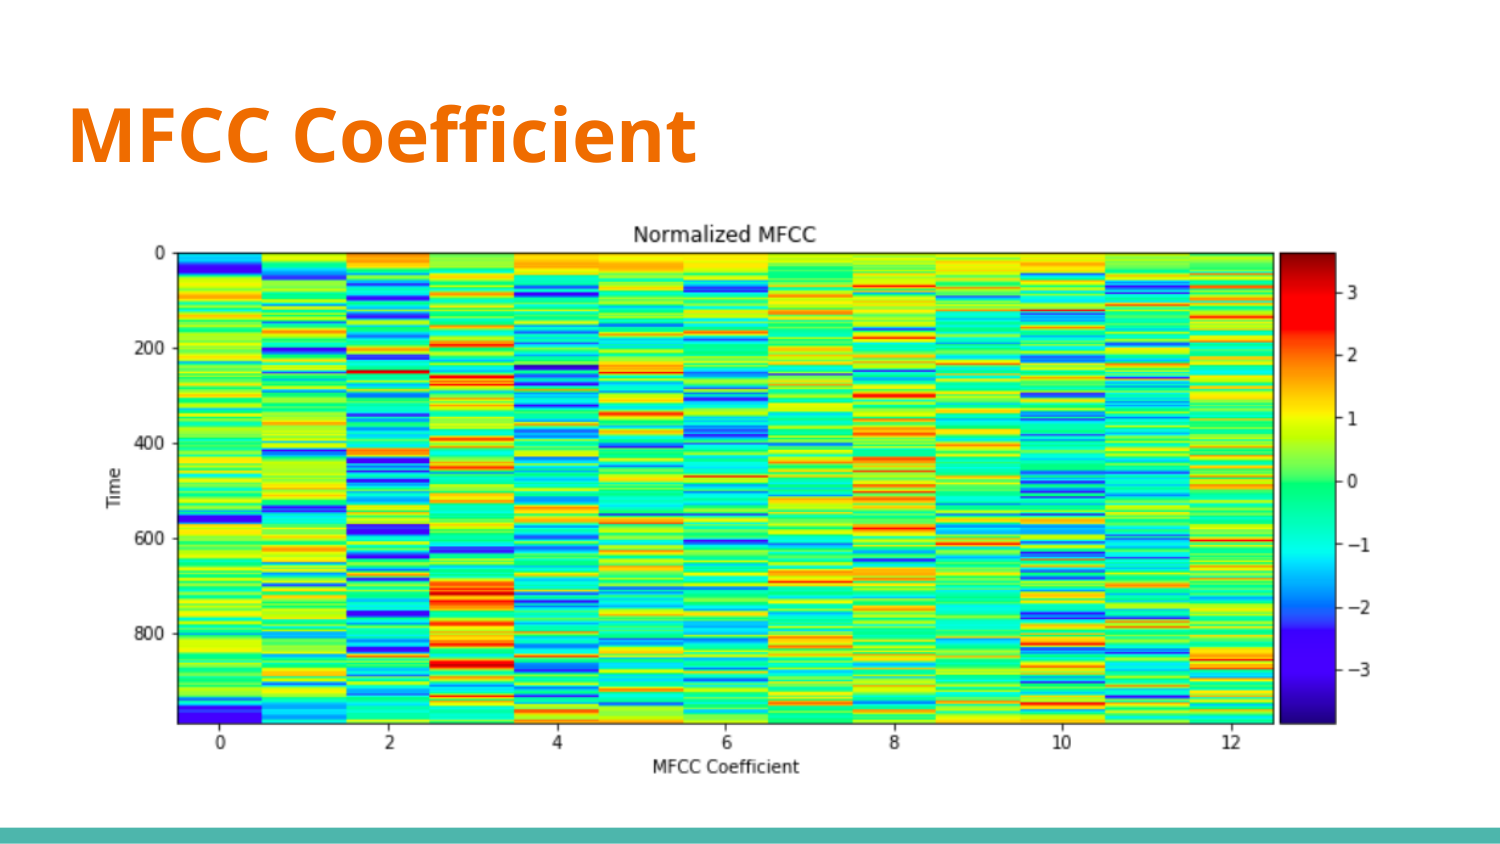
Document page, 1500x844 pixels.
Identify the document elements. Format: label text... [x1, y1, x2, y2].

picture [84, 220, 1416, 782]
title MFCC Coefficient [51, 72, 1449, 189]
